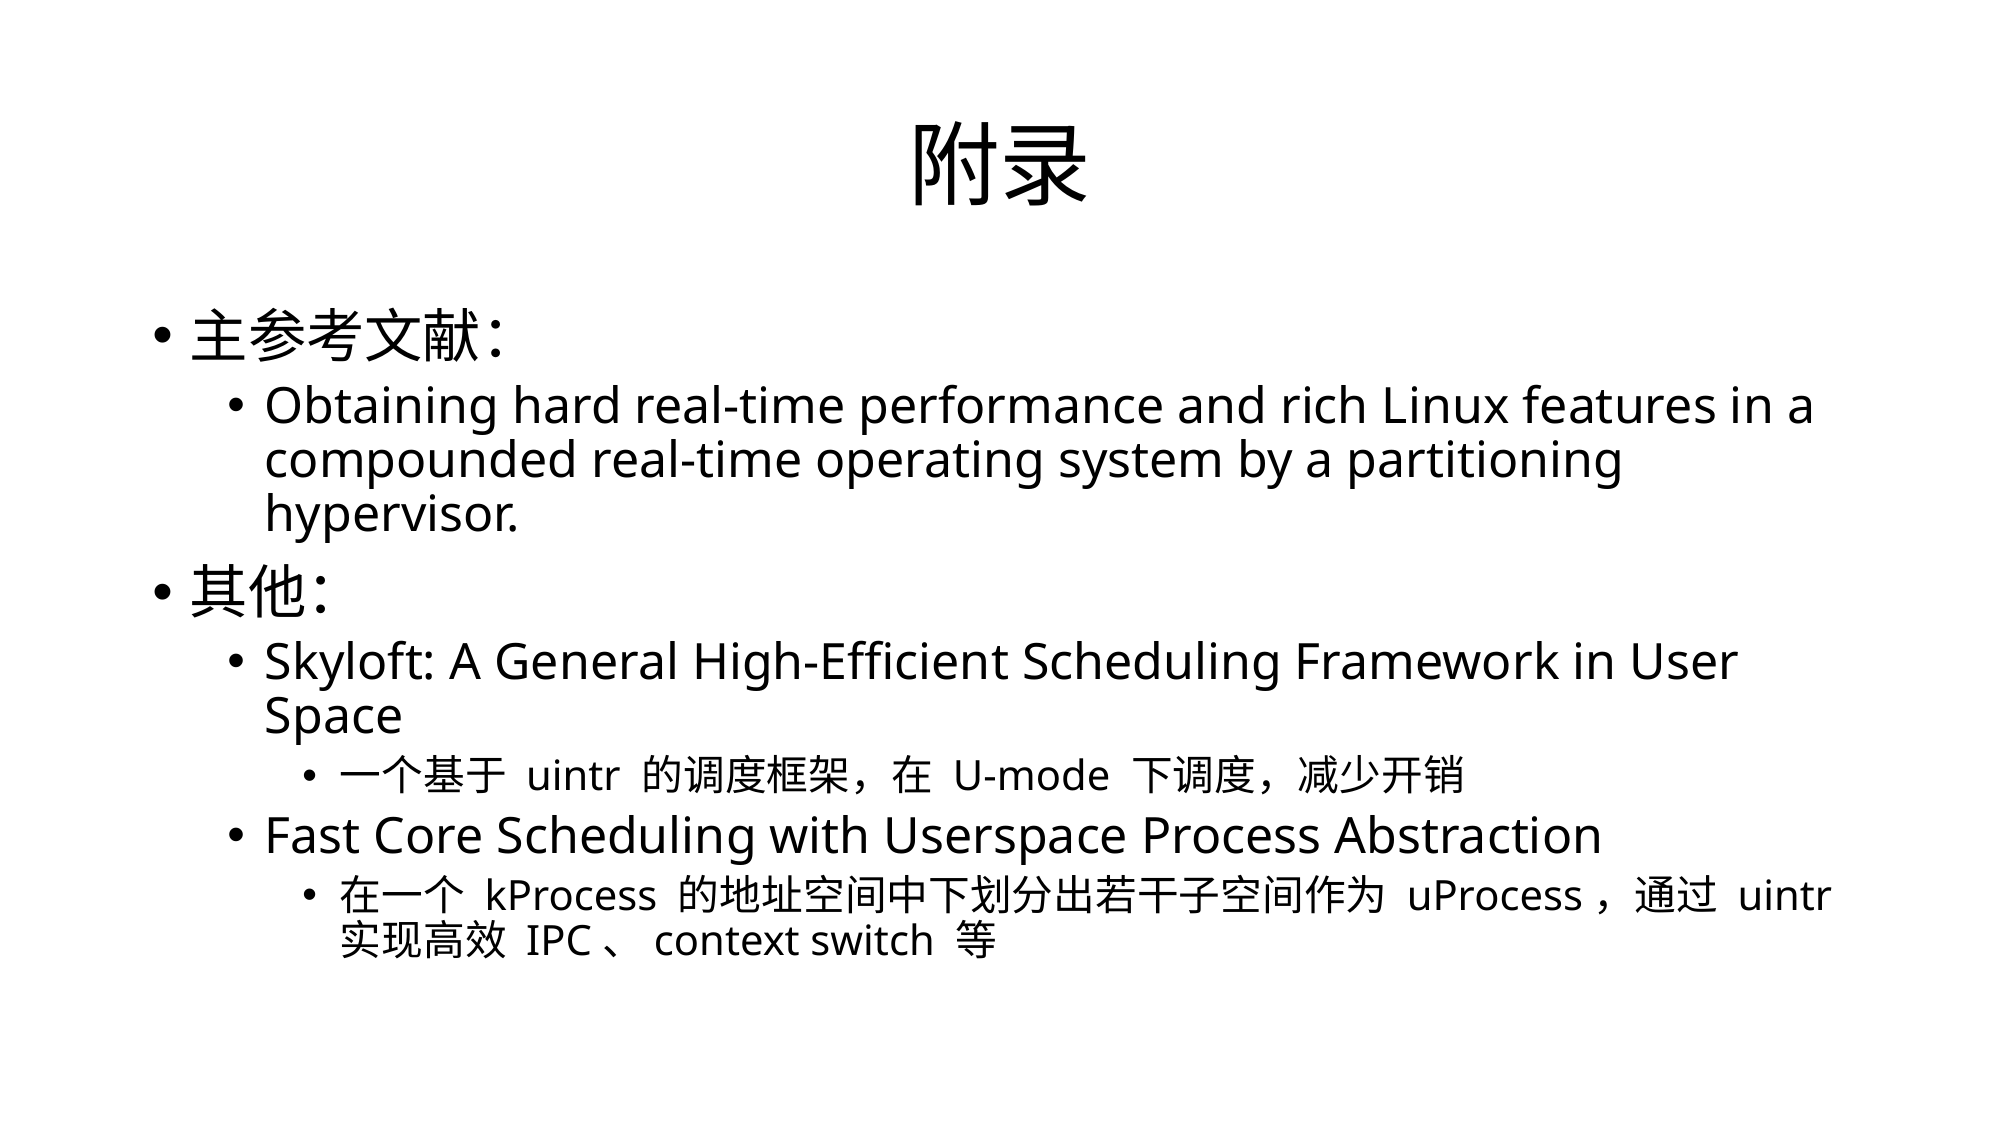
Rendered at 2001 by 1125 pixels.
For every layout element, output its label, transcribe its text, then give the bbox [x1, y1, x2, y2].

title 附录 [137, 59, 1863, 278]
list 主参考文献： Obtaining hard real-time performance and rich Linux features in a compounded real-time operating system by a partitioning hypervisor. 其他： Skyloft: A General High-Efficient Scheduling Framework in User Space 一个基于 uintr 的调度框架，在 U-mode 下调度，减少开销 Fast Core Scheduling with Userspace Process Abstraction 在一个 kProcess 的地址空间中下划分出若干子空间作为 uProcess，通过 uintr 实现高效 IPC、context switch 等 [137, 299, 1863, 1014]
